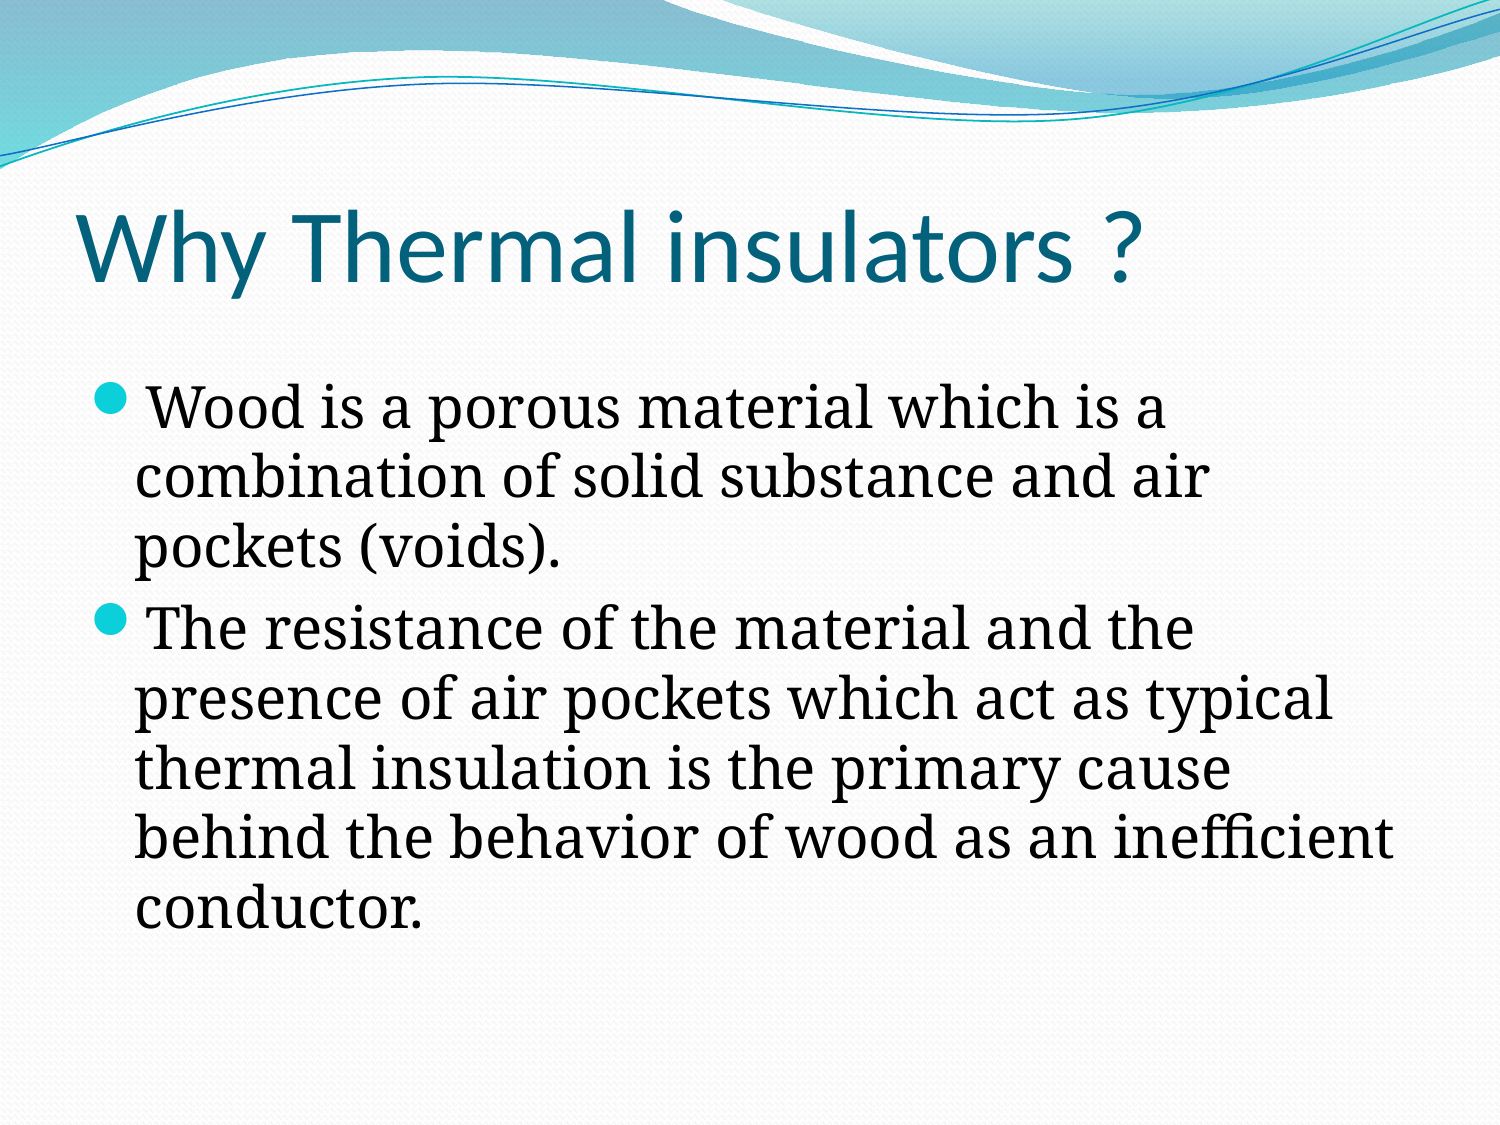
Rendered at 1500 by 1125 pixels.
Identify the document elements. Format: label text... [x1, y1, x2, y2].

title Why Thermal insulators ? [75, 115, 1425, 303]
list Wood is a porous material which is a combination of solid substance and air pockets (voids). The resistance of the material and the presence of air pockets which act as typical thermal insulation is the primary cause behind the behavior of wood as an inefficient conductor. [75, 362, 1425, 970]
